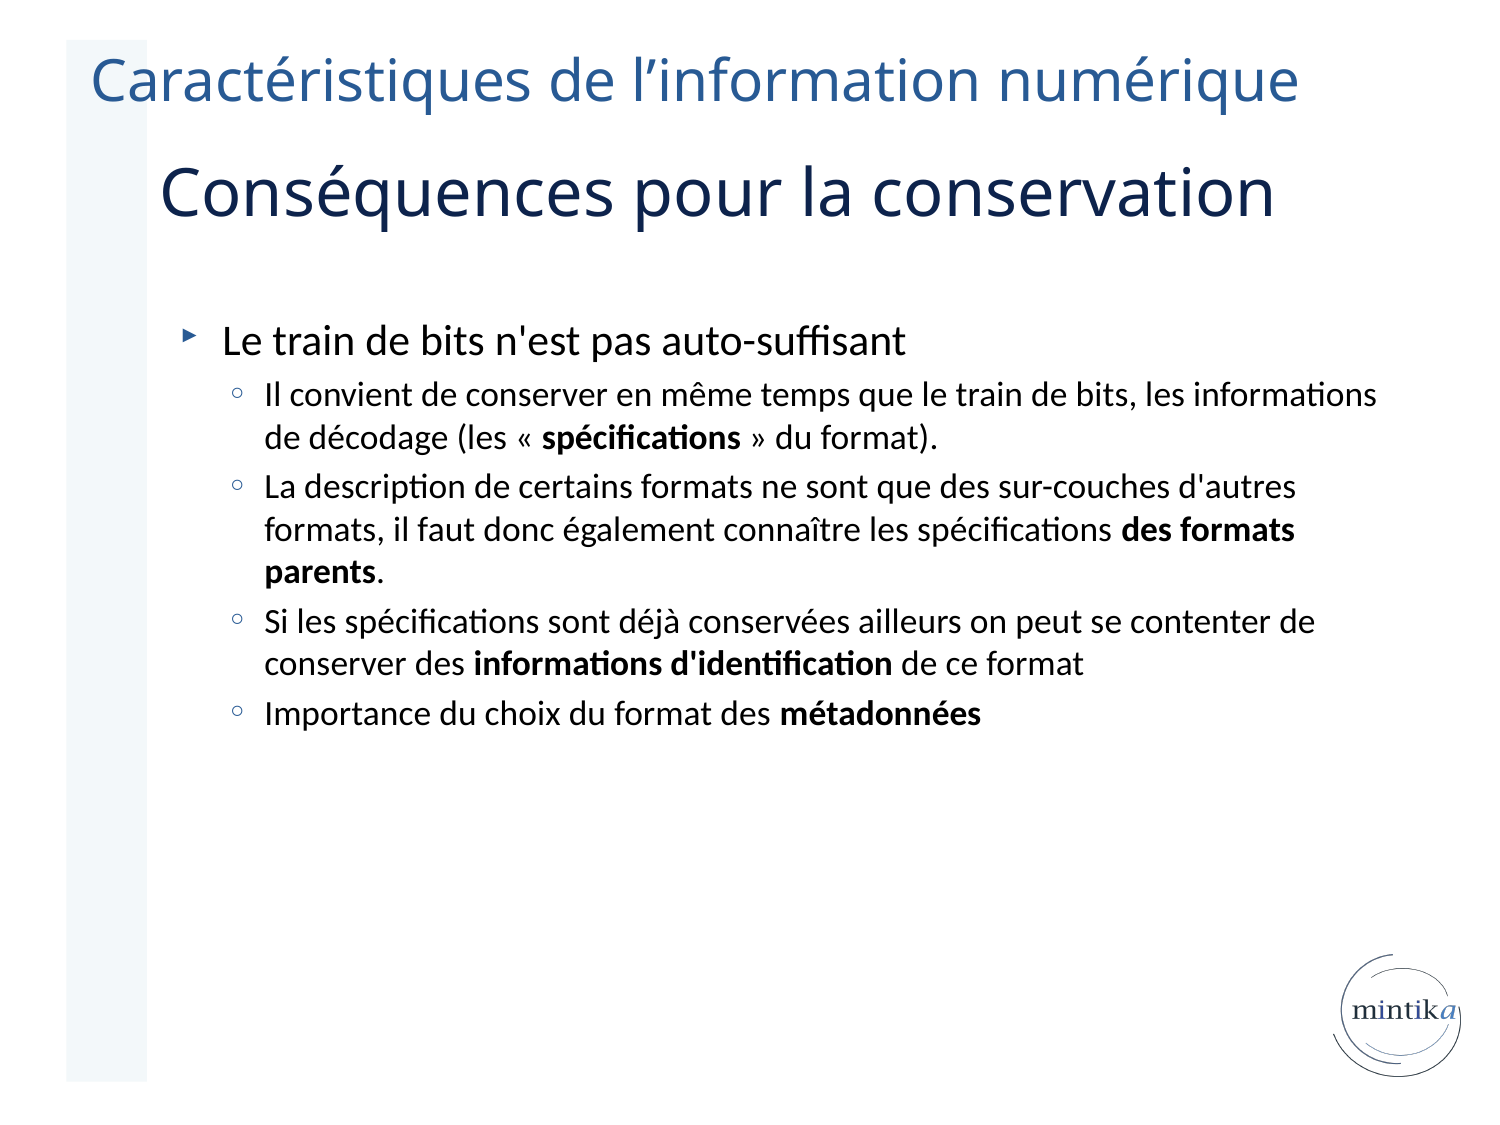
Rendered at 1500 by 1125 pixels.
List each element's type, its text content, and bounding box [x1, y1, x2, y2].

picture [1333, 954, 1461, 1077]
text_box Le train de bits n'est pas auto-suffisant Il convient de conserver en même temps que le train de bits, les informations de décodage (les « spécifications » du format). La description de certains formats ne sont que des sur-couches d'autres formats, il faut donc également connaître les spécifications des formats parents. Si les spécifications sont déjà conservées ailleurs on peut se contenter de conserver des informations d'identification de ce format Importance du choix du format des métadonnées [147, 304, 1412, 976]
text_box Conséquences pour la conservation [159, 149, 1500, 230]
text_box Caractéristiques de l’information numérique [90, 43, 1300, 114]
